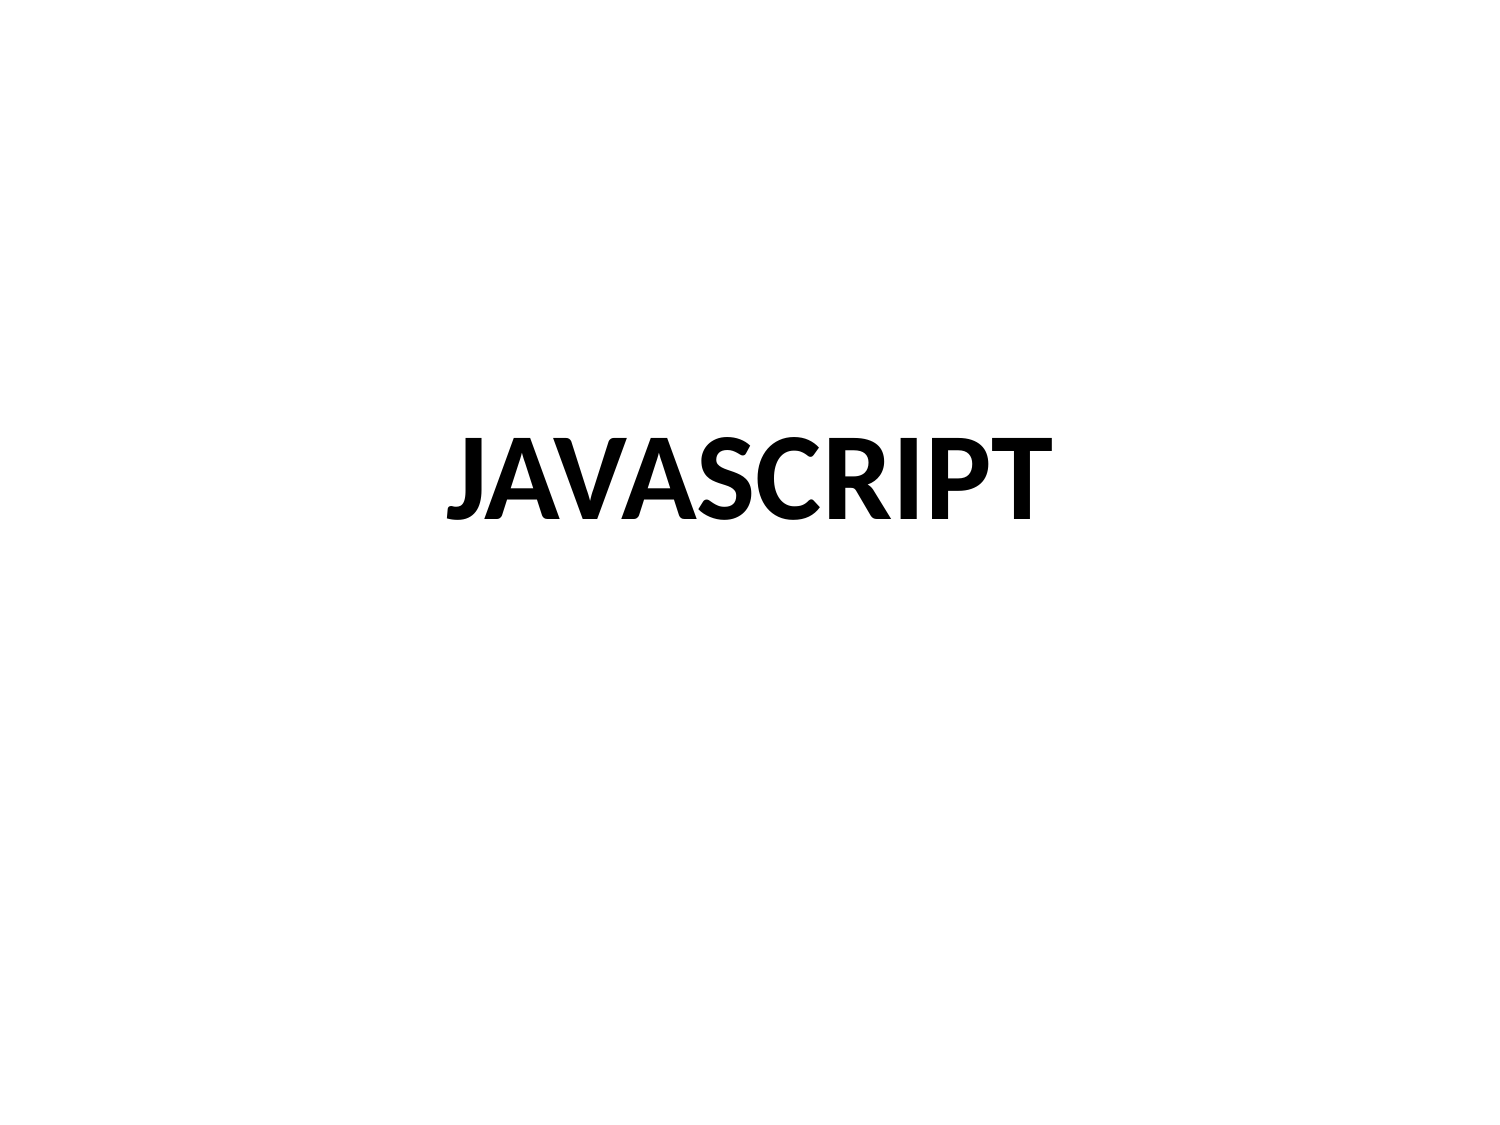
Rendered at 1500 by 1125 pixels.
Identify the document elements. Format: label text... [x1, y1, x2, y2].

title JAVASCRIPT [112, 349, 1388, 591]
